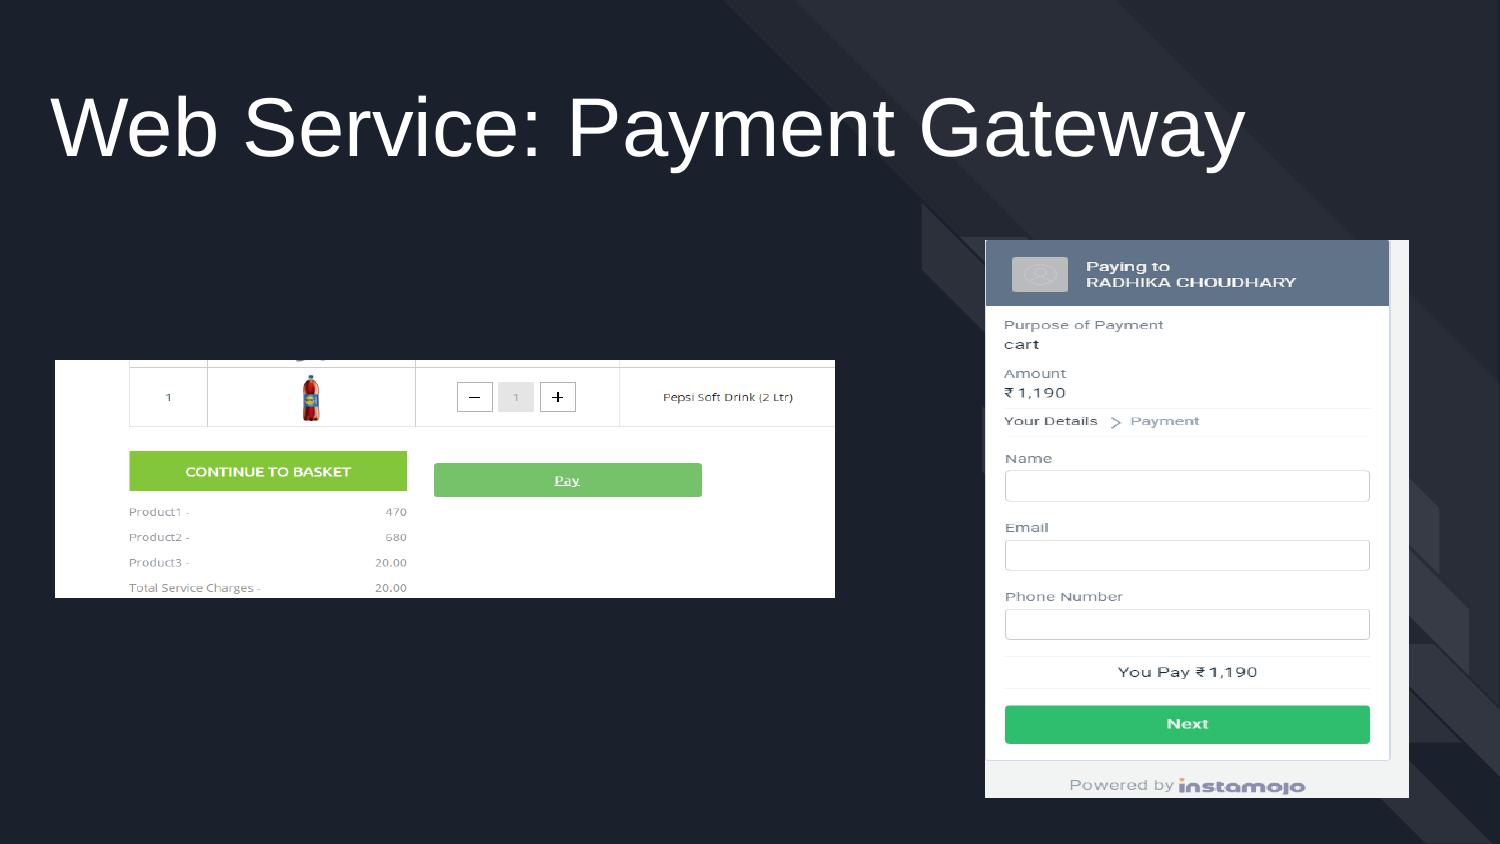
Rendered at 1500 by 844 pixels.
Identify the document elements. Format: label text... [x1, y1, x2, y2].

picture [985, 239, 1410, 798]
picture [55, 360, 835, 599]
title Web Service: Payment Gateway [11, 57, 1454, 195]
